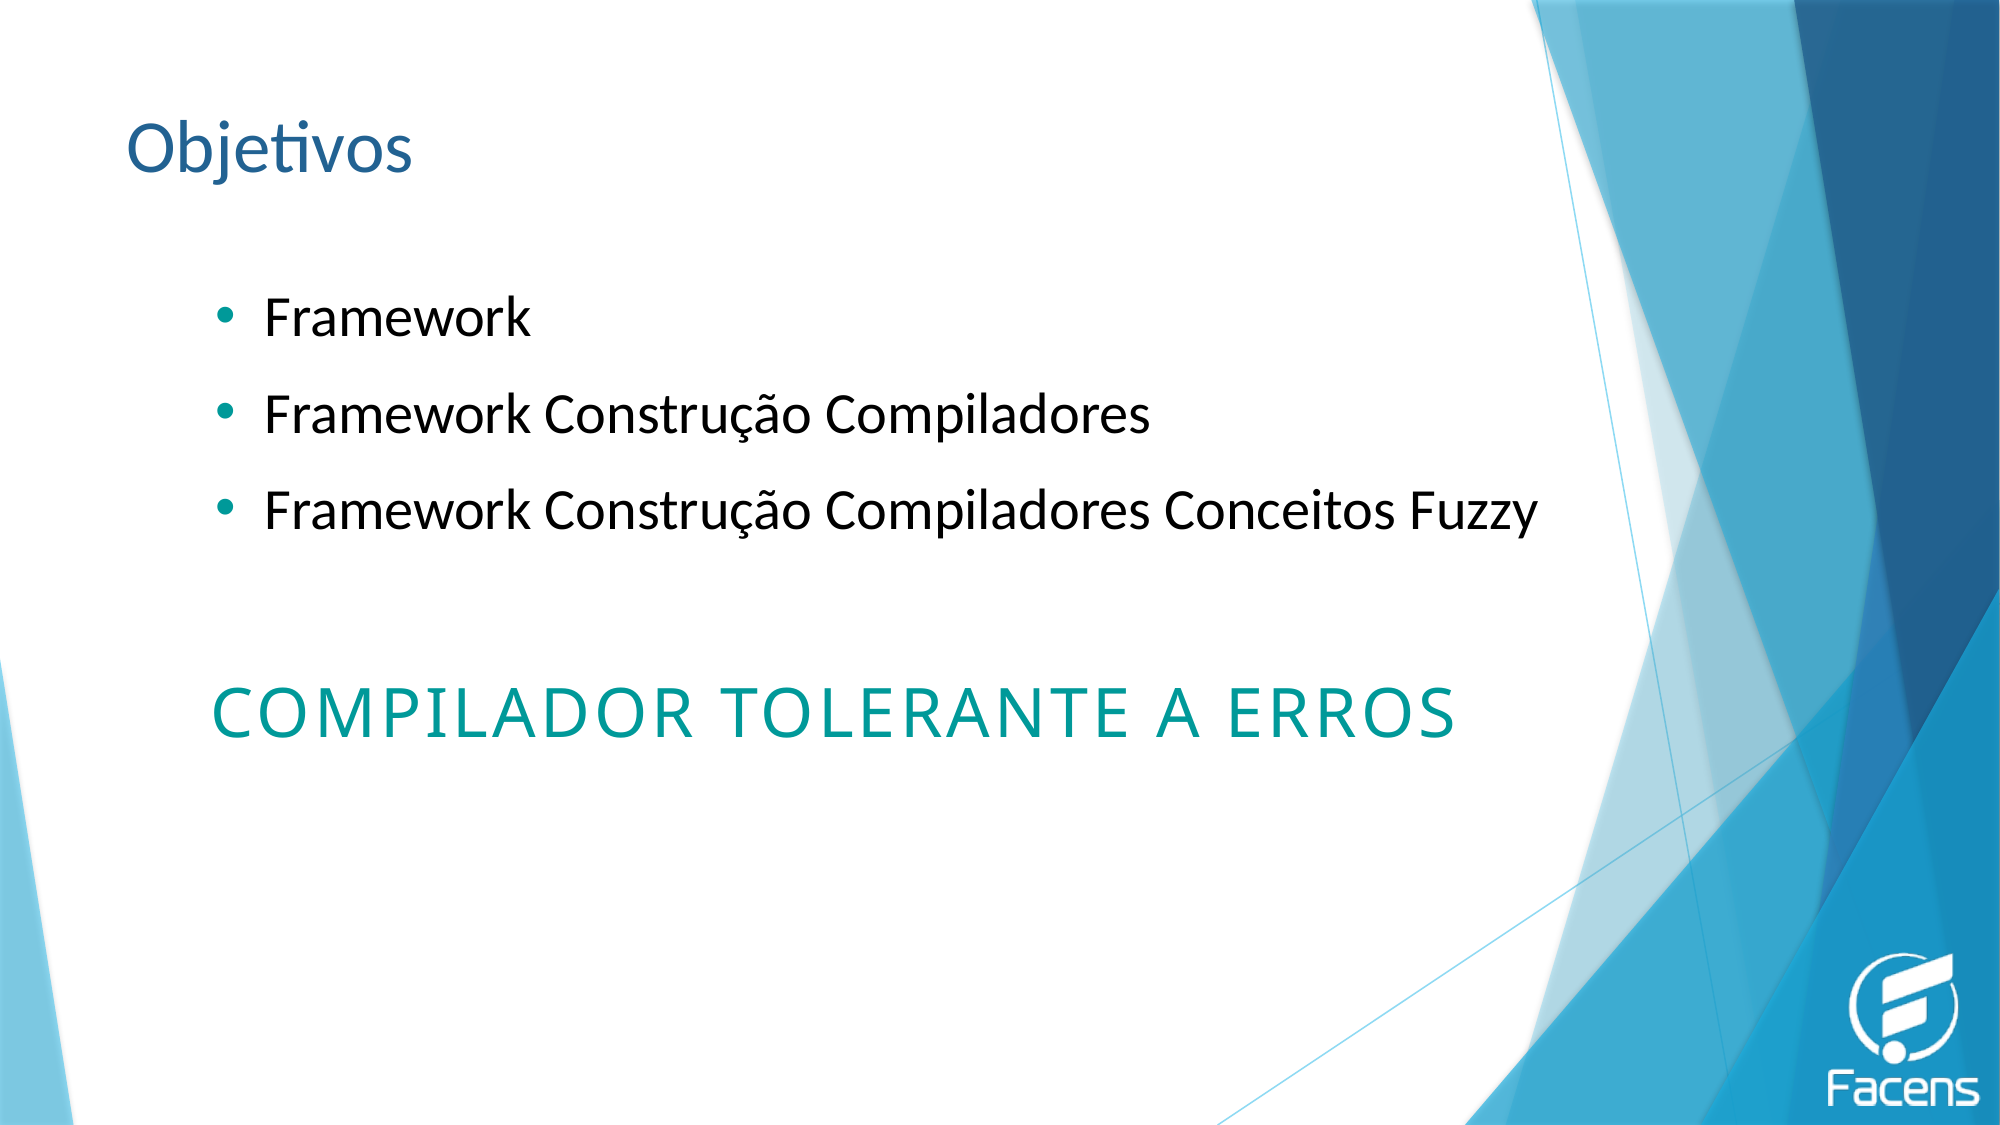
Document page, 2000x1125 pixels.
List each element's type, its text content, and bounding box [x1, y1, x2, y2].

title Objetivos [111, 99, 1521, 317]
list Framework Framework Construção Compiladores Framework Construção Compiladores Conceitos Fuzzy [199, 279, 1900, 610]
picture [1827, 952, 1981, 1107]
text_box COMPILADOR TOLERANTE A ERROS [78, 668, 1591, 811]
